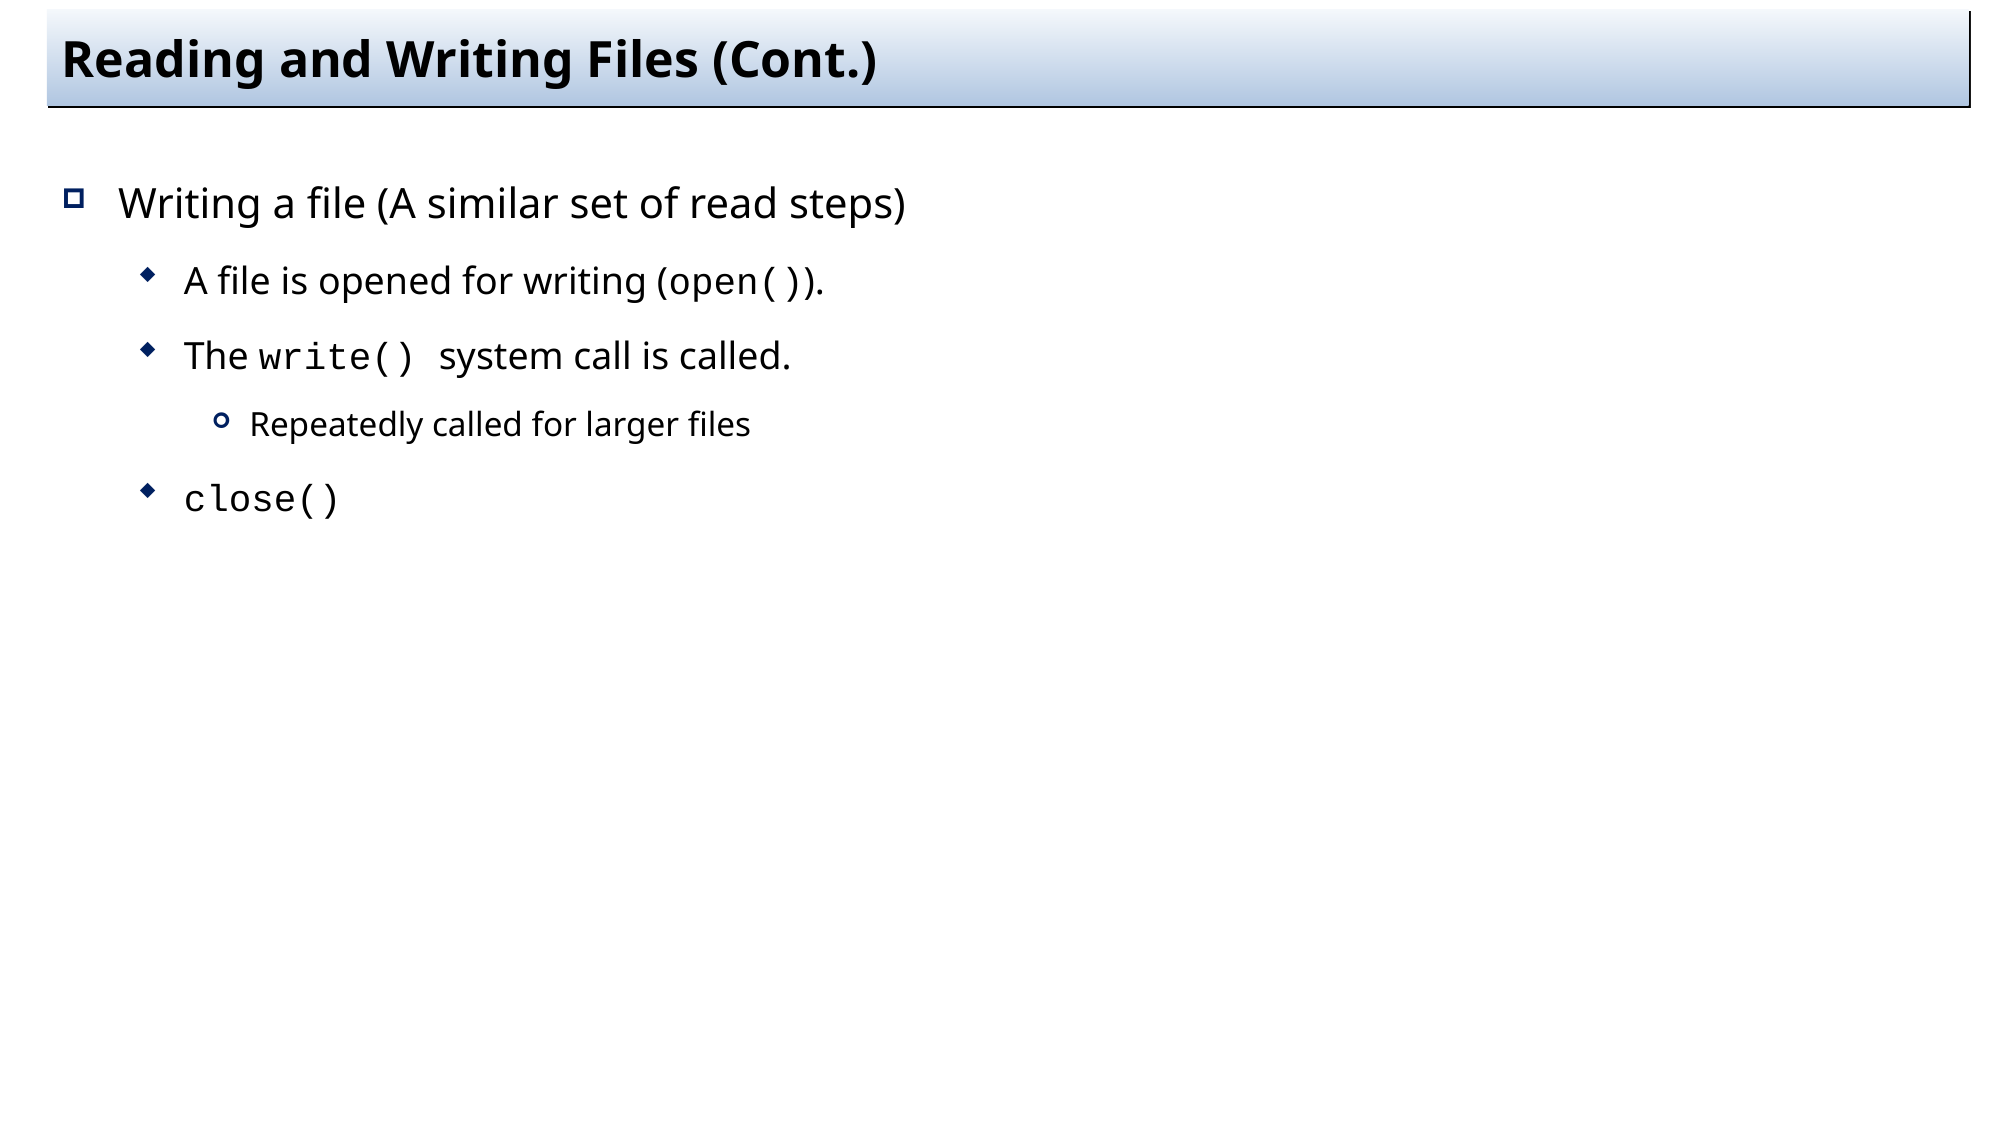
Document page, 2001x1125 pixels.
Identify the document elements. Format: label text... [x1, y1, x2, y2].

title Reading and Writing Files (Cont.) [46, 8, 1969, 106]
list Writing a file (A similar set of read steps) A file is opened for writing (open()). The write() system call is called. Repeatedly called for larger files close() [46, 144, 1969, 1048]
